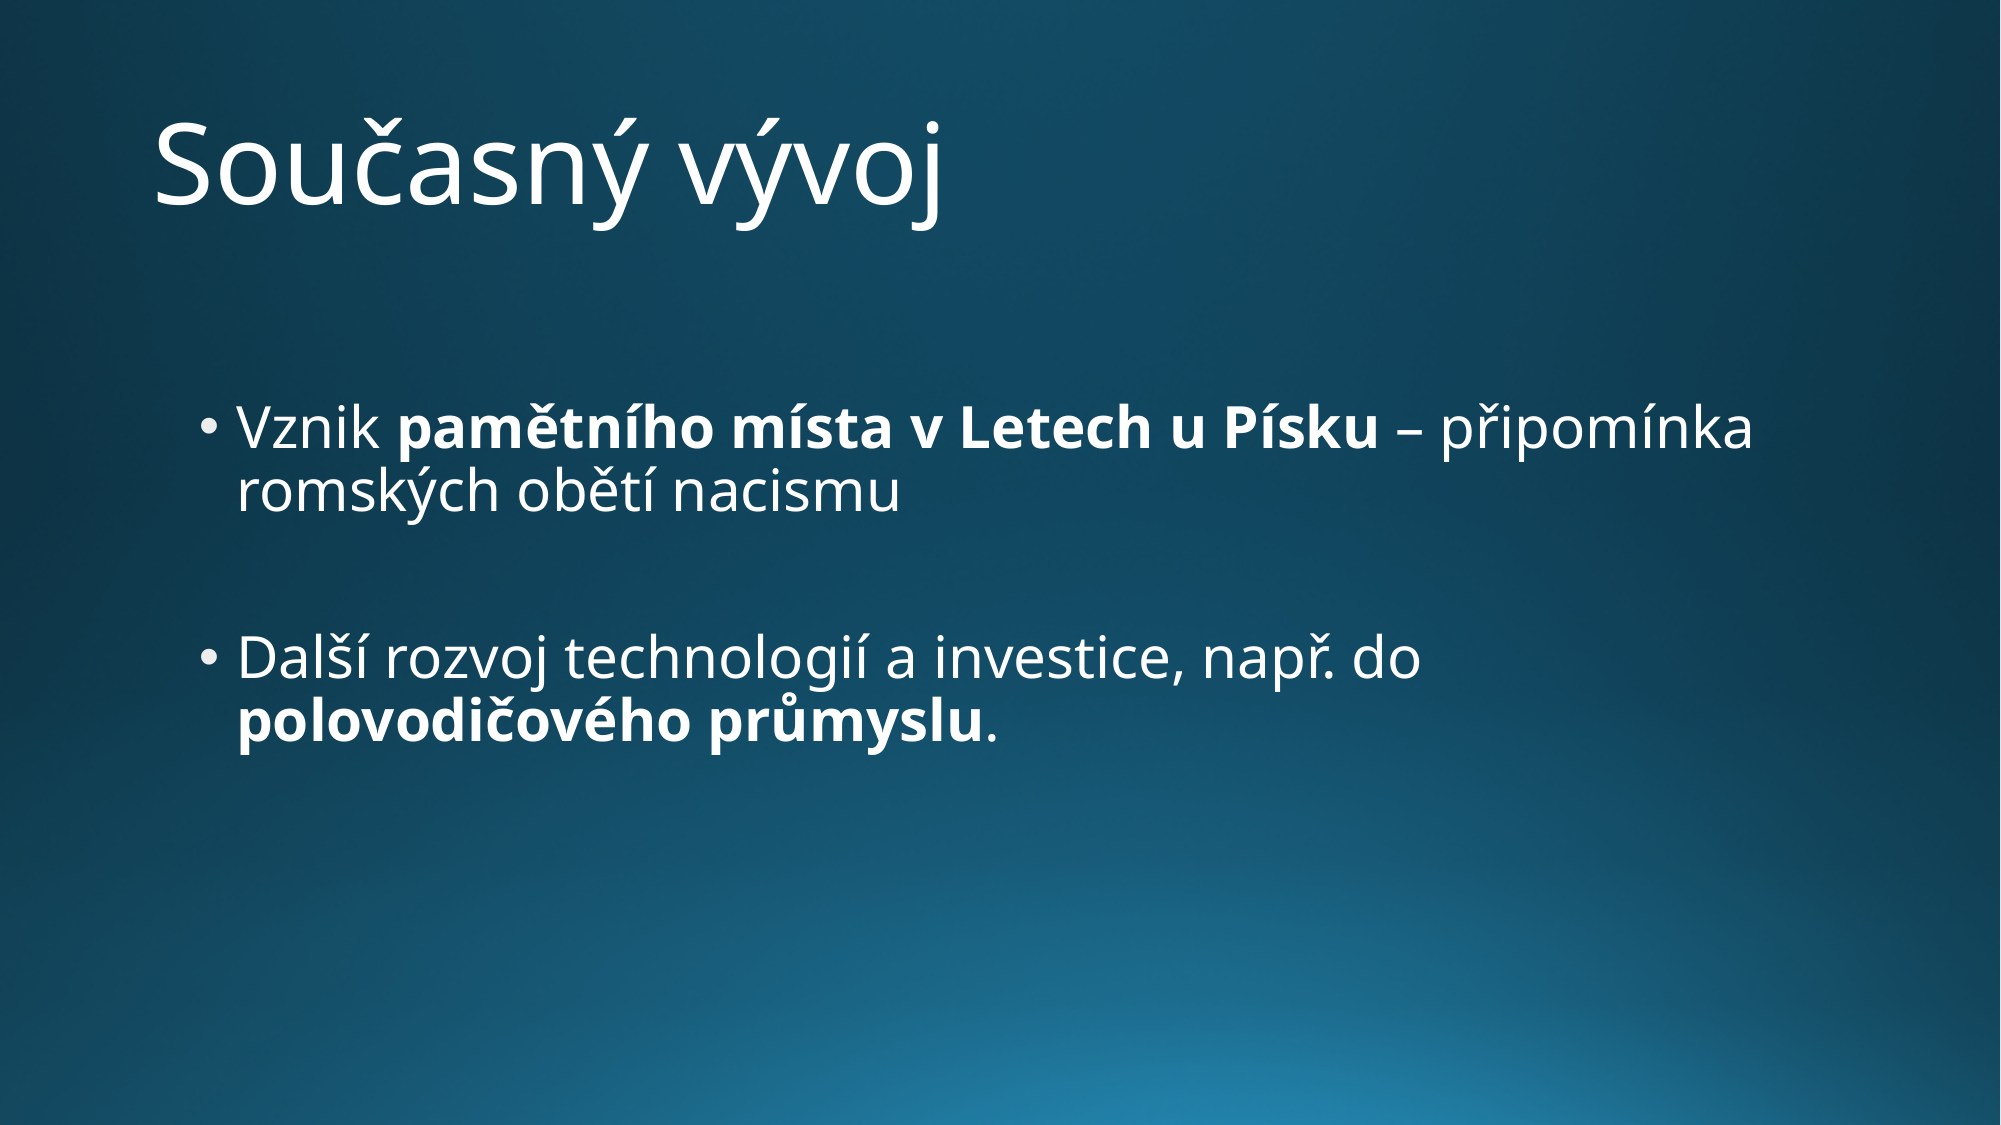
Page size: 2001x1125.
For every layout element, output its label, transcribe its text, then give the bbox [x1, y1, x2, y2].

title Současný vývoj [137, 59, 1863, 278]
list Vznik pamětního místa v Letech u Písku – připomínka romských obětí nacismu Další rozvoj technologií a investice, např. do polovodičového průmyslu. [183, 299, 1863, 1014]
picture [0, 0, 2001, 1125]
